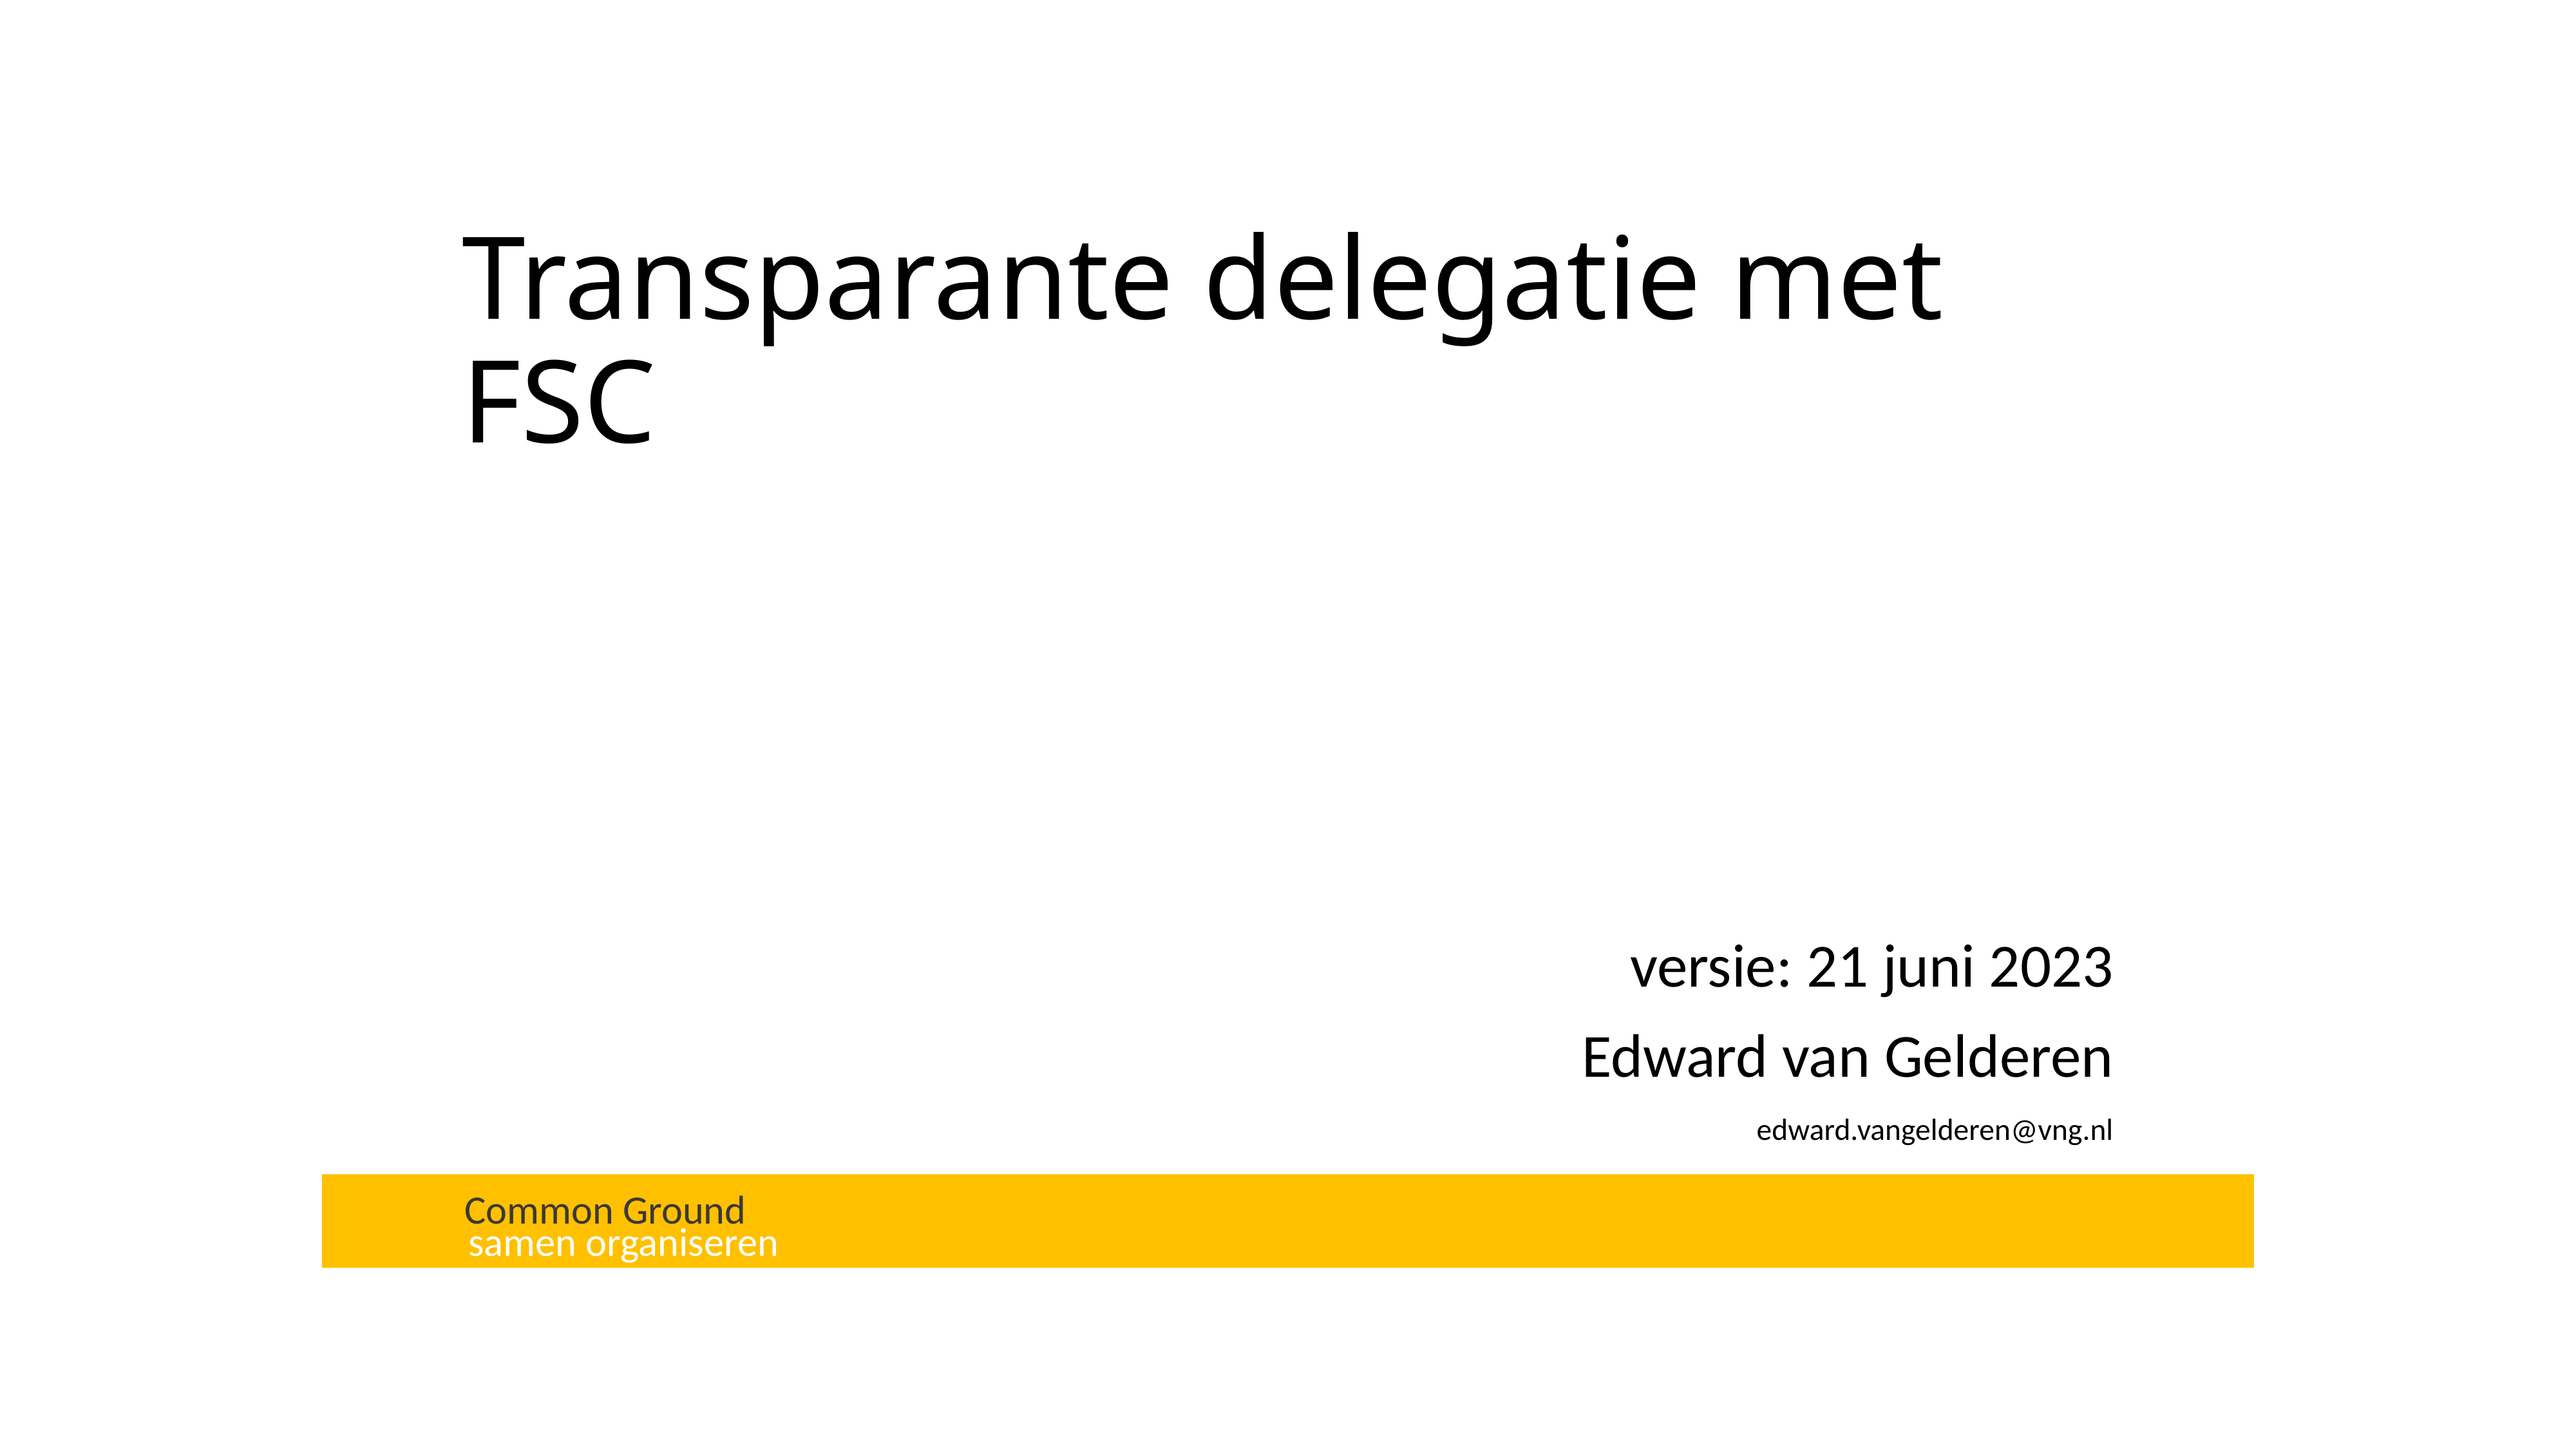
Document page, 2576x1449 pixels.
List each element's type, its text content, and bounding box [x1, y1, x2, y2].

title Transparante delegatie met FSC [454, 238, 2122, 450]
list versie: 21 juni 2023 Edward van Gelderen edward.vangelderen@vng.nl [454, 469, 2122, 1160]
